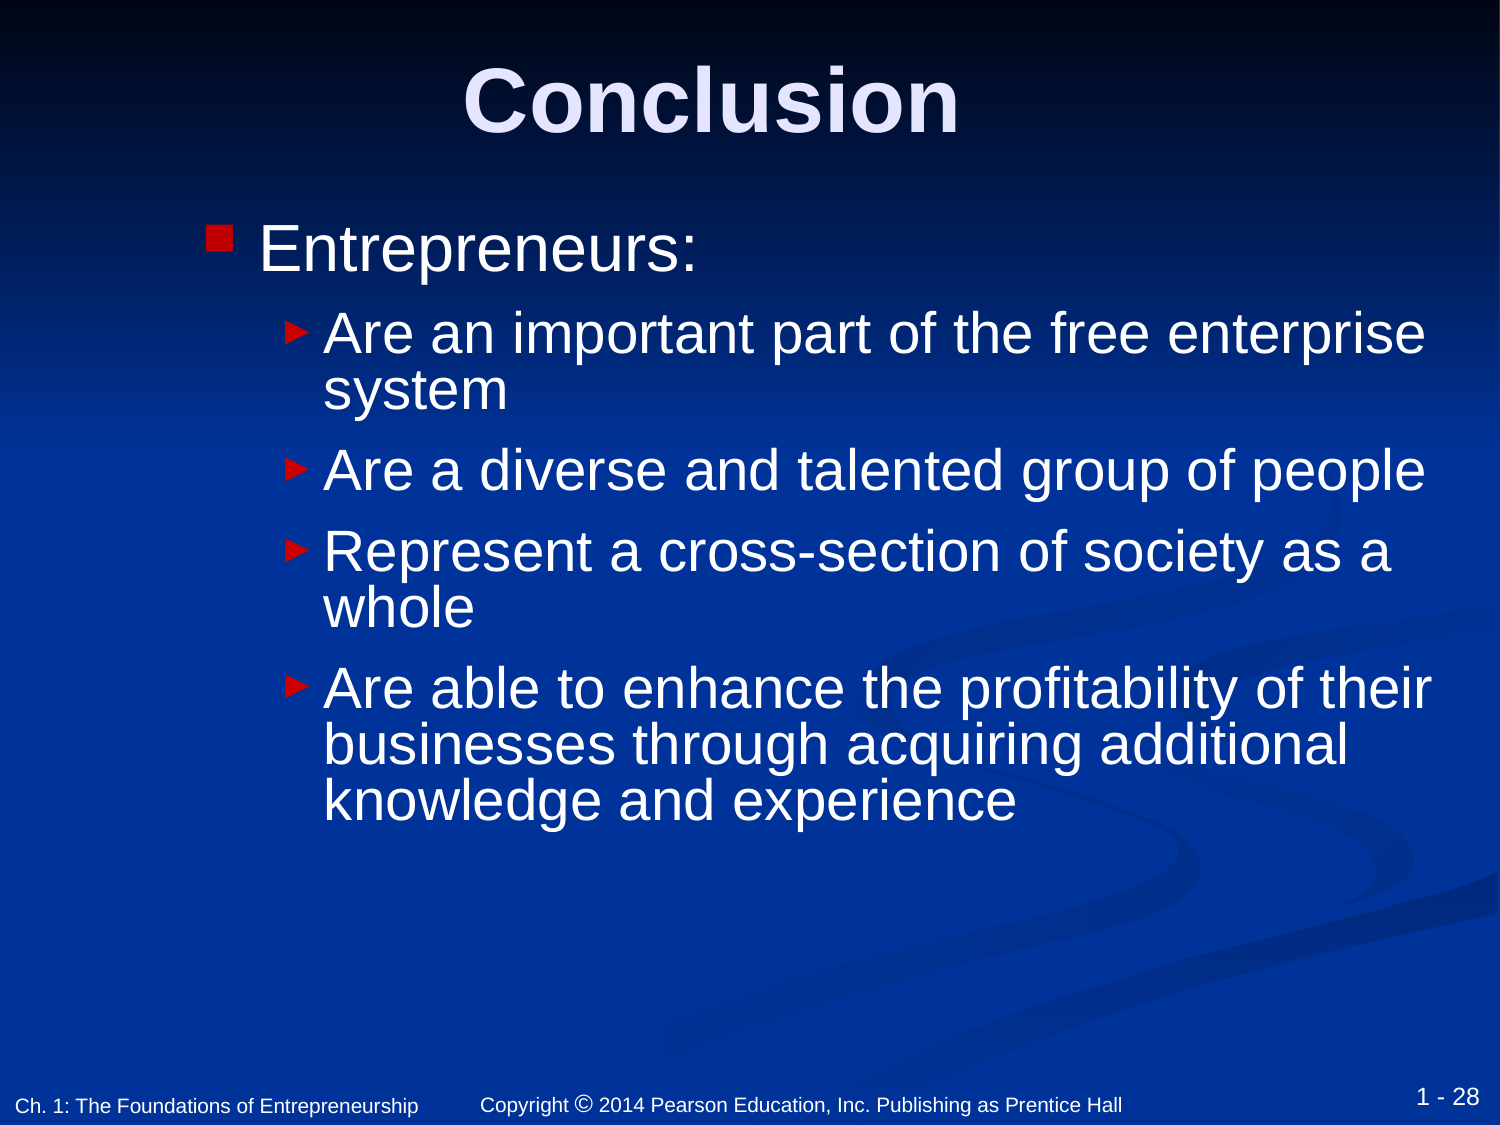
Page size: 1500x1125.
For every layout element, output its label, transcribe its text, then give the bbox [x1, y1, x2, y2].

text_box Ch. 1: The Foundations of Entrepreneurship [0, 1046, 488, 1125]
title Conclusion [0, 12, 1426, 194]
list Entrepreneurs: Are an important part of the free enterprise system Are a diverse and talented group of people Represent a cross-section of society as a whole Are able to enhance the profitability of their businesses through acquiring additional knowledge and experience [187, 212, 1500, 951]
